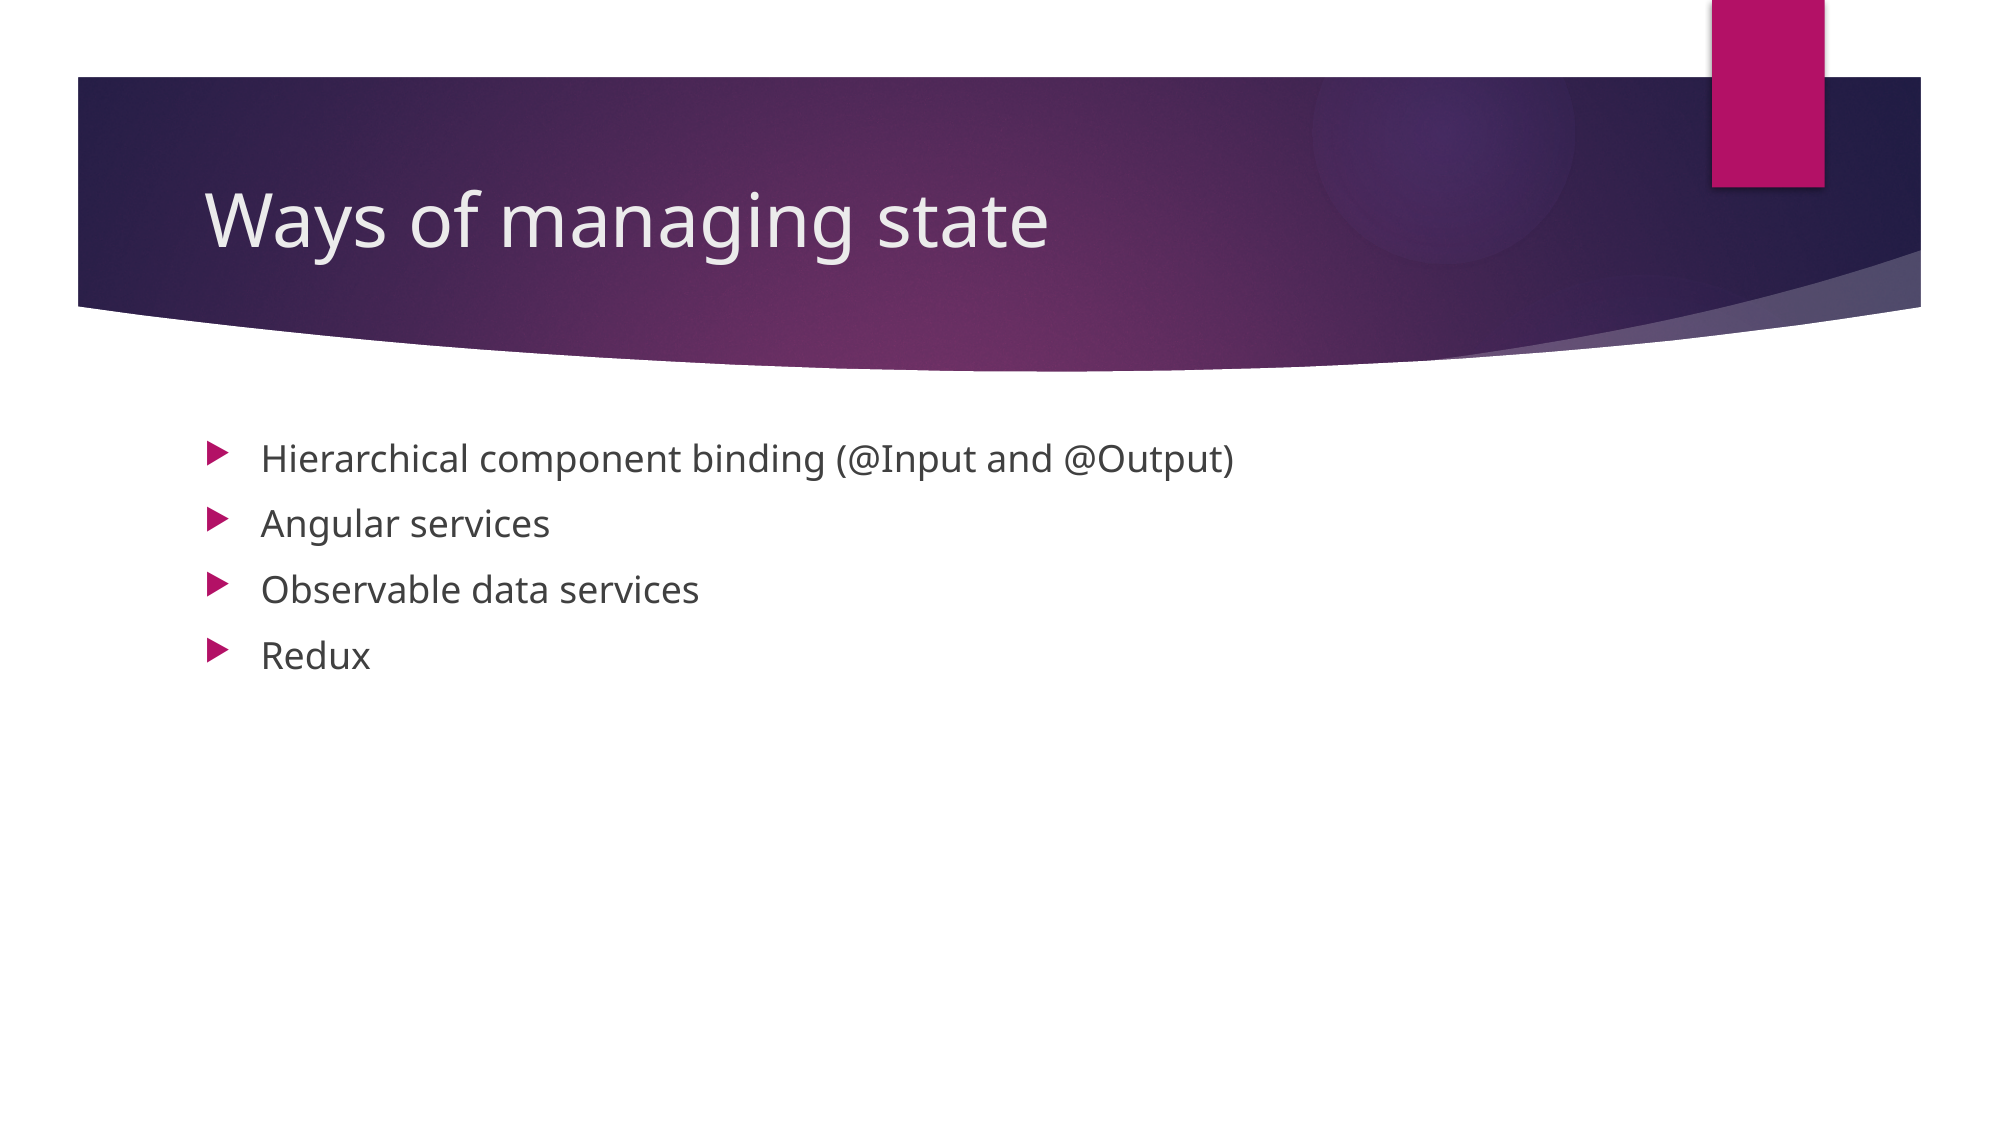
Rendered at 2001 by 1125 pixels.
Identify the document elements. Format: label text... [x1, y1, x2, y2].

title Ways of managing state [189, 159, 1627, 276]
list Hierarchical component binding (@Input and @Output) Angular services Observable data services Redux [189, 427, 1638, 988]
